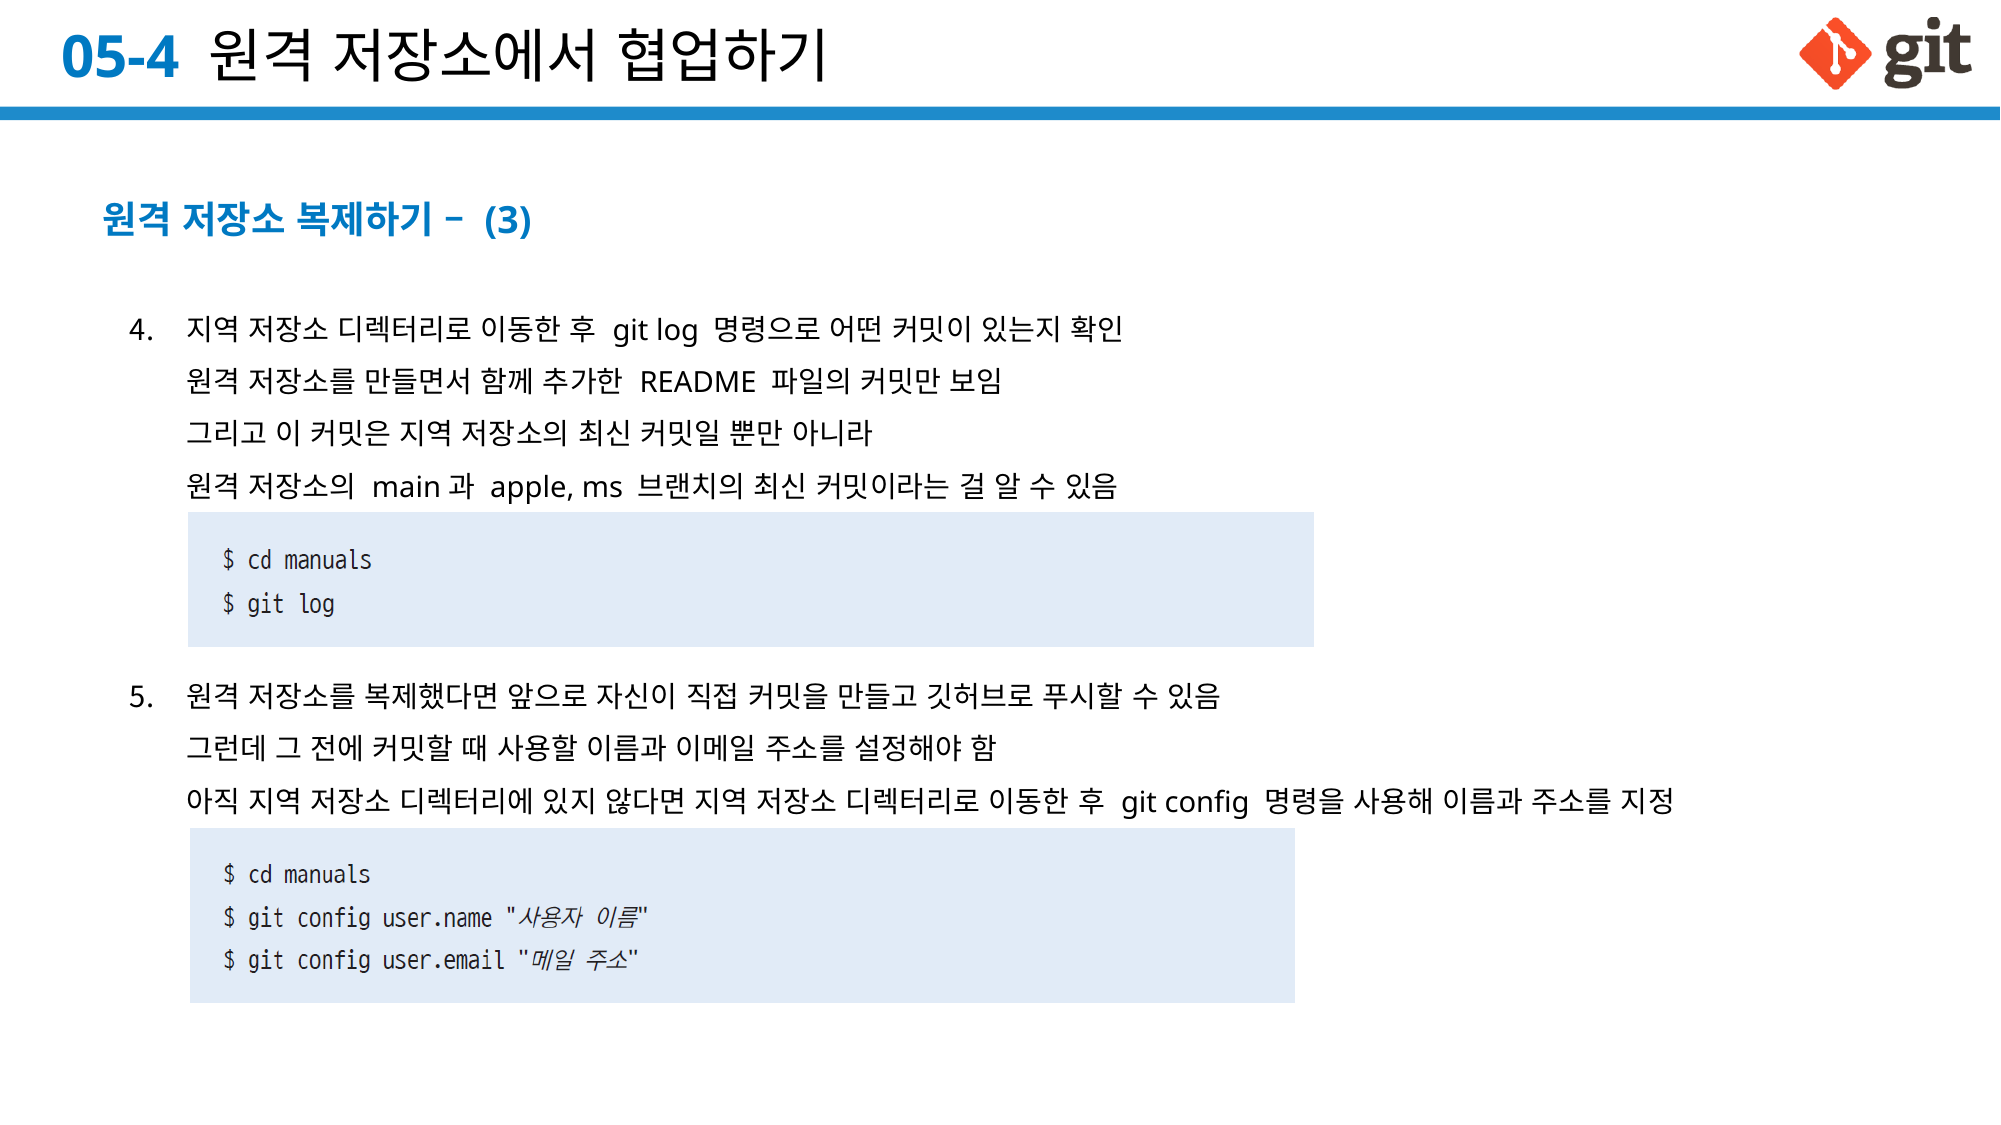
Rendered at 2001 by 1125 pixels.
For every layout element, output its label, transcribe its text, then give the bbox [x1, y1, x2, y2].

picture [186, 824, 1299, 1005]
text_box 원격 저장소 복제하기 – (3) [88, 188, 900, 249]
picture [1799, 17, 1972, 90]
picture [183, 506, 1318, 650]
text_box 지역 저장소 디렉터리로 이동한 후 git log 명령으로 어떤 커밋이 있는지 확인 원격 저장소를 만들면서 함께 추가한 README 파일의 커밋만 보임 그리고 이 커밋은 지역 저장소의 최신 커밋일 뿐만 아니라 원격 저장소의 main과 apple, ms 브랜치의 최신 커밋이라는 걸 알 수 있음 원격 저장소를 복제했다면 앞으로 자신이 직접 커밋을 만들고 깃허브로 푸시할 수 있음 그런데 그 전에 커밋할 때 사용할 이름과 이메일 주소를 설정해야 함 아직 지역 저장소 디렉터리에 있지 않다면 지역 저장소 디렉터리로 이동한 후 git config 명령을 사용해 이름과 주소를 지정 [115, 286, 1885, 826]
title 05-4 원격 저장소에서 협업하기 [46, 13, 1772, 104]
